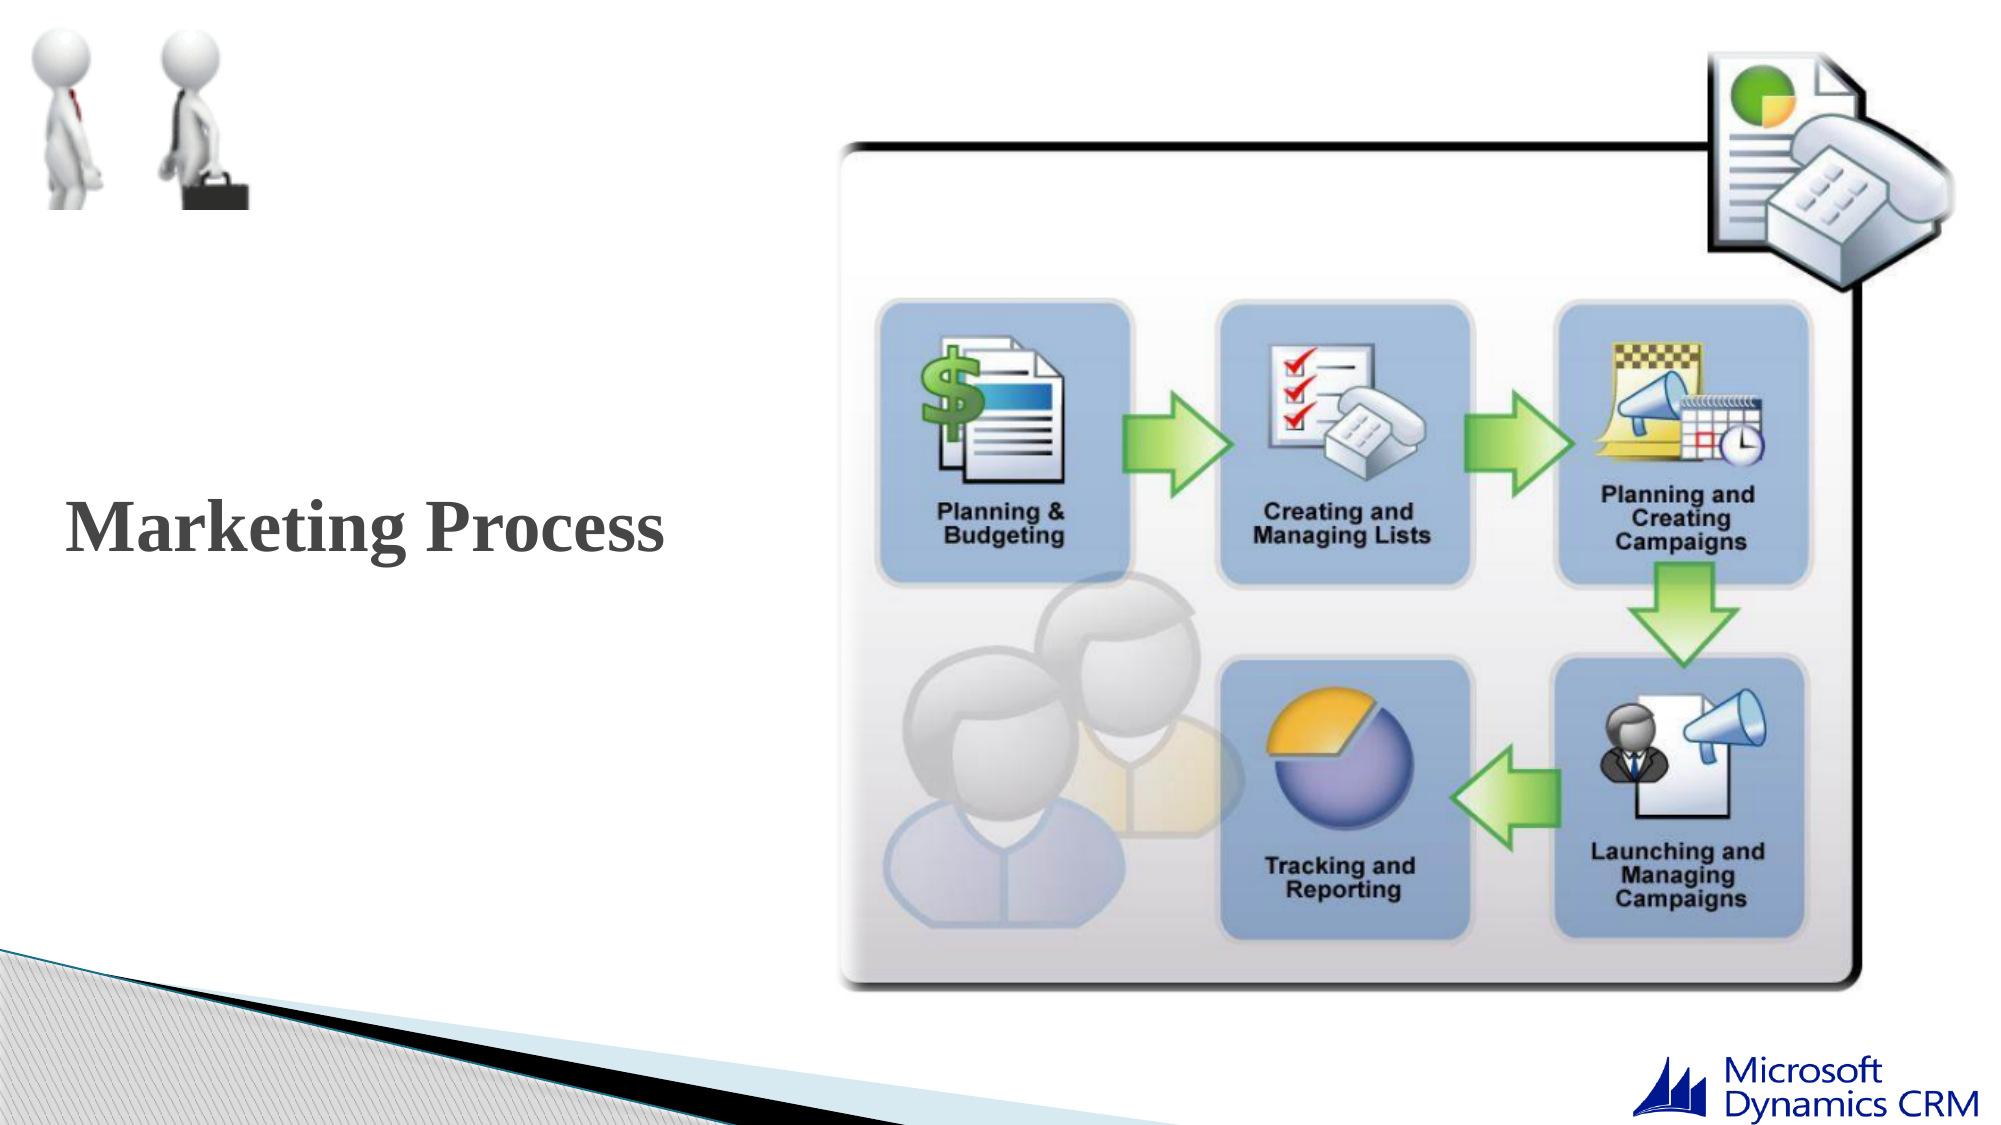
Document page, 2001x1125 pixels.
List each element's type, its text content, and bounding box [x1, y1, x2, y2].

picture [1632, 1054, 1981, 1125]
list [835, 46, 1962, 1008]
picture [3, 20, 274, 282]
title Marketing Process [50, 421, 719, 622]
